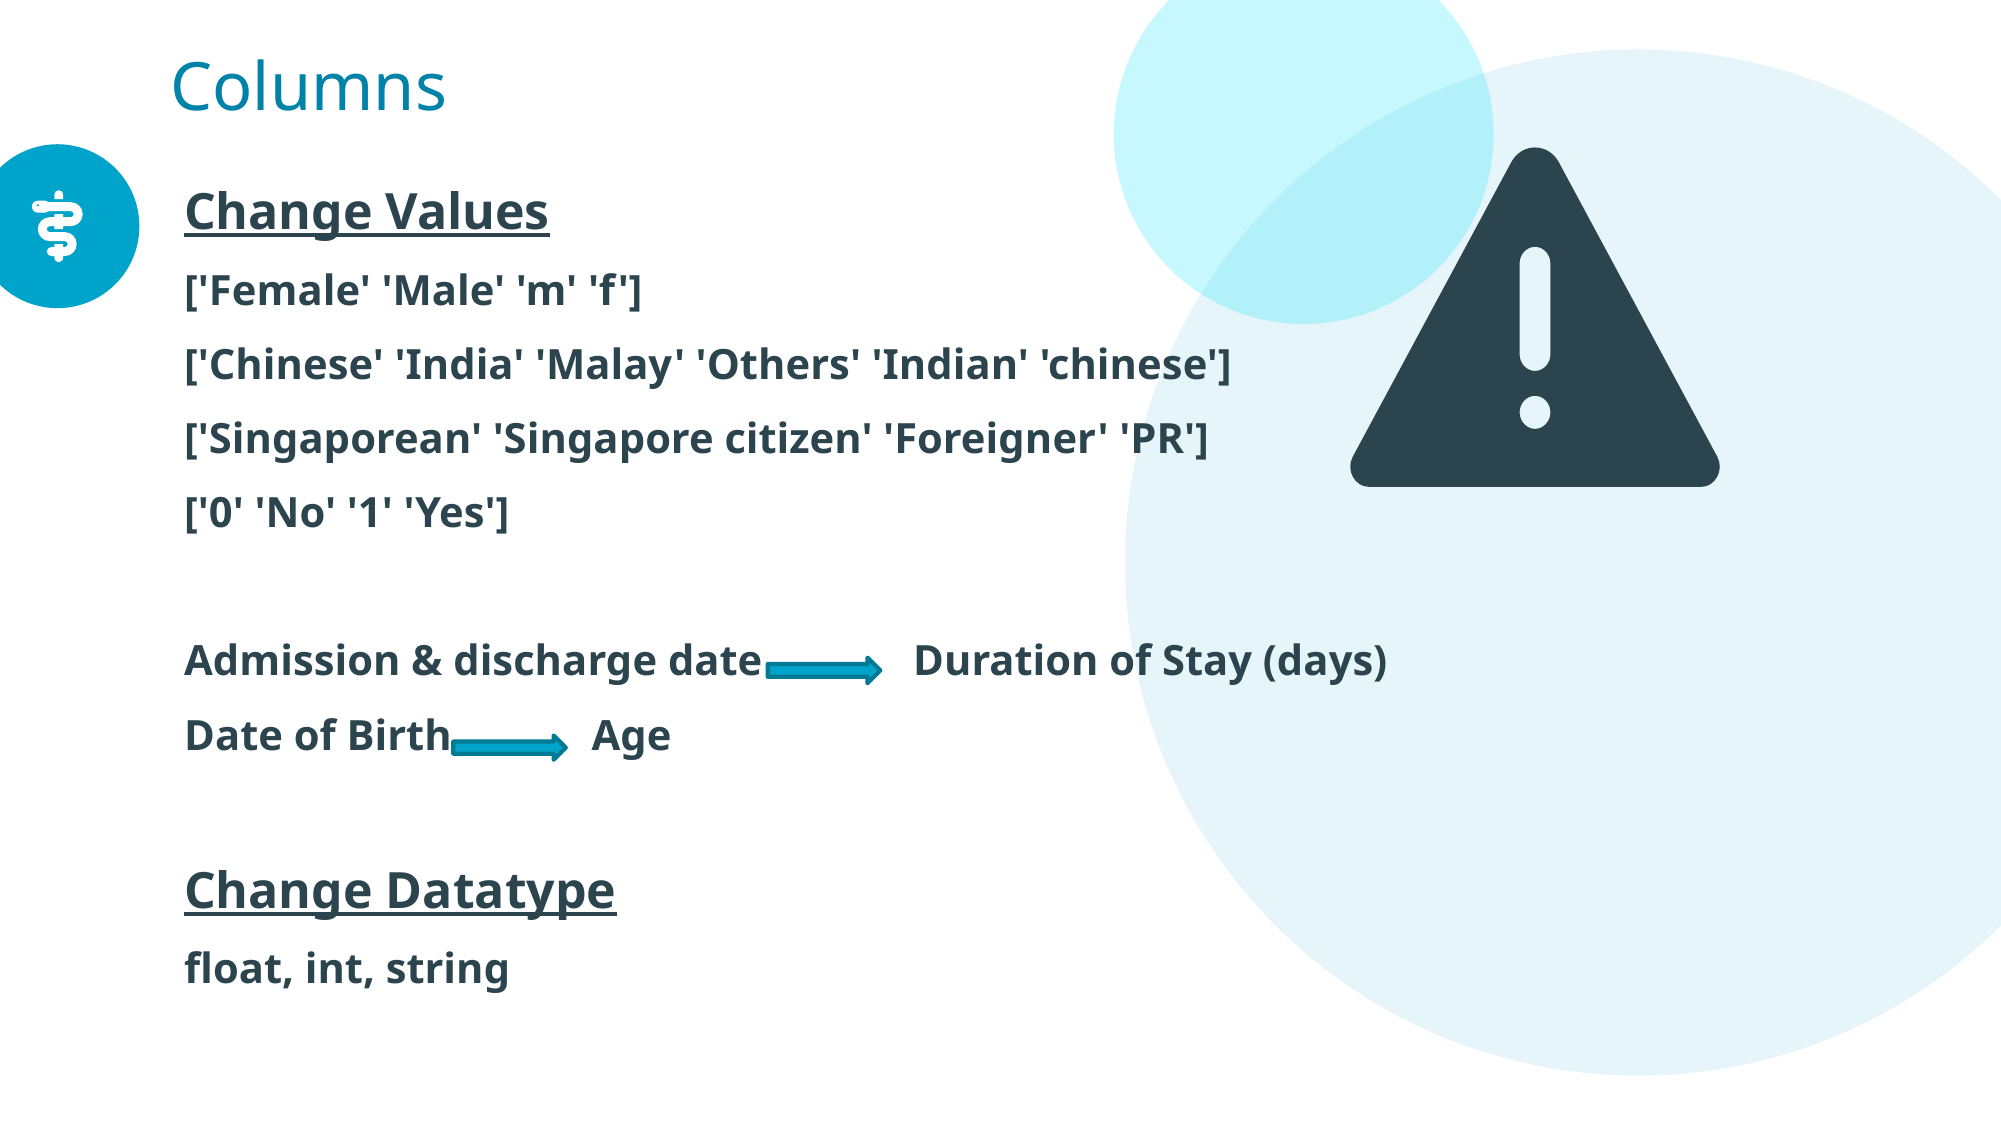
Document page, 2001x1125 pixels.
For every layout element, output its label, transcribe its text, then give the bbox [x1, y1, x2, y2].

text_box [1113, 0, 1494, 170]
text_box [1350, 147, 1720, 487]
text_box [765, 655, 883, 686]
text_box [451, 733, 568, 762]
title Columns [170, 7, 1065, 172]
text_box Change Values ['Female' 'Male' 'm' 'f'] ['Chinese' 'India' 'Malay' 'Others' 'Indian' 'chinese'] ['Singaporean' 'Singapore citizen' 'Foreigner' 'PR'] ['0' 'No' '1' 'Yes'] Admission & discharge date Duration of Stay (days) Date of Birth Age Change Datatype float, int, string [184, 170, 1768, 1125]
